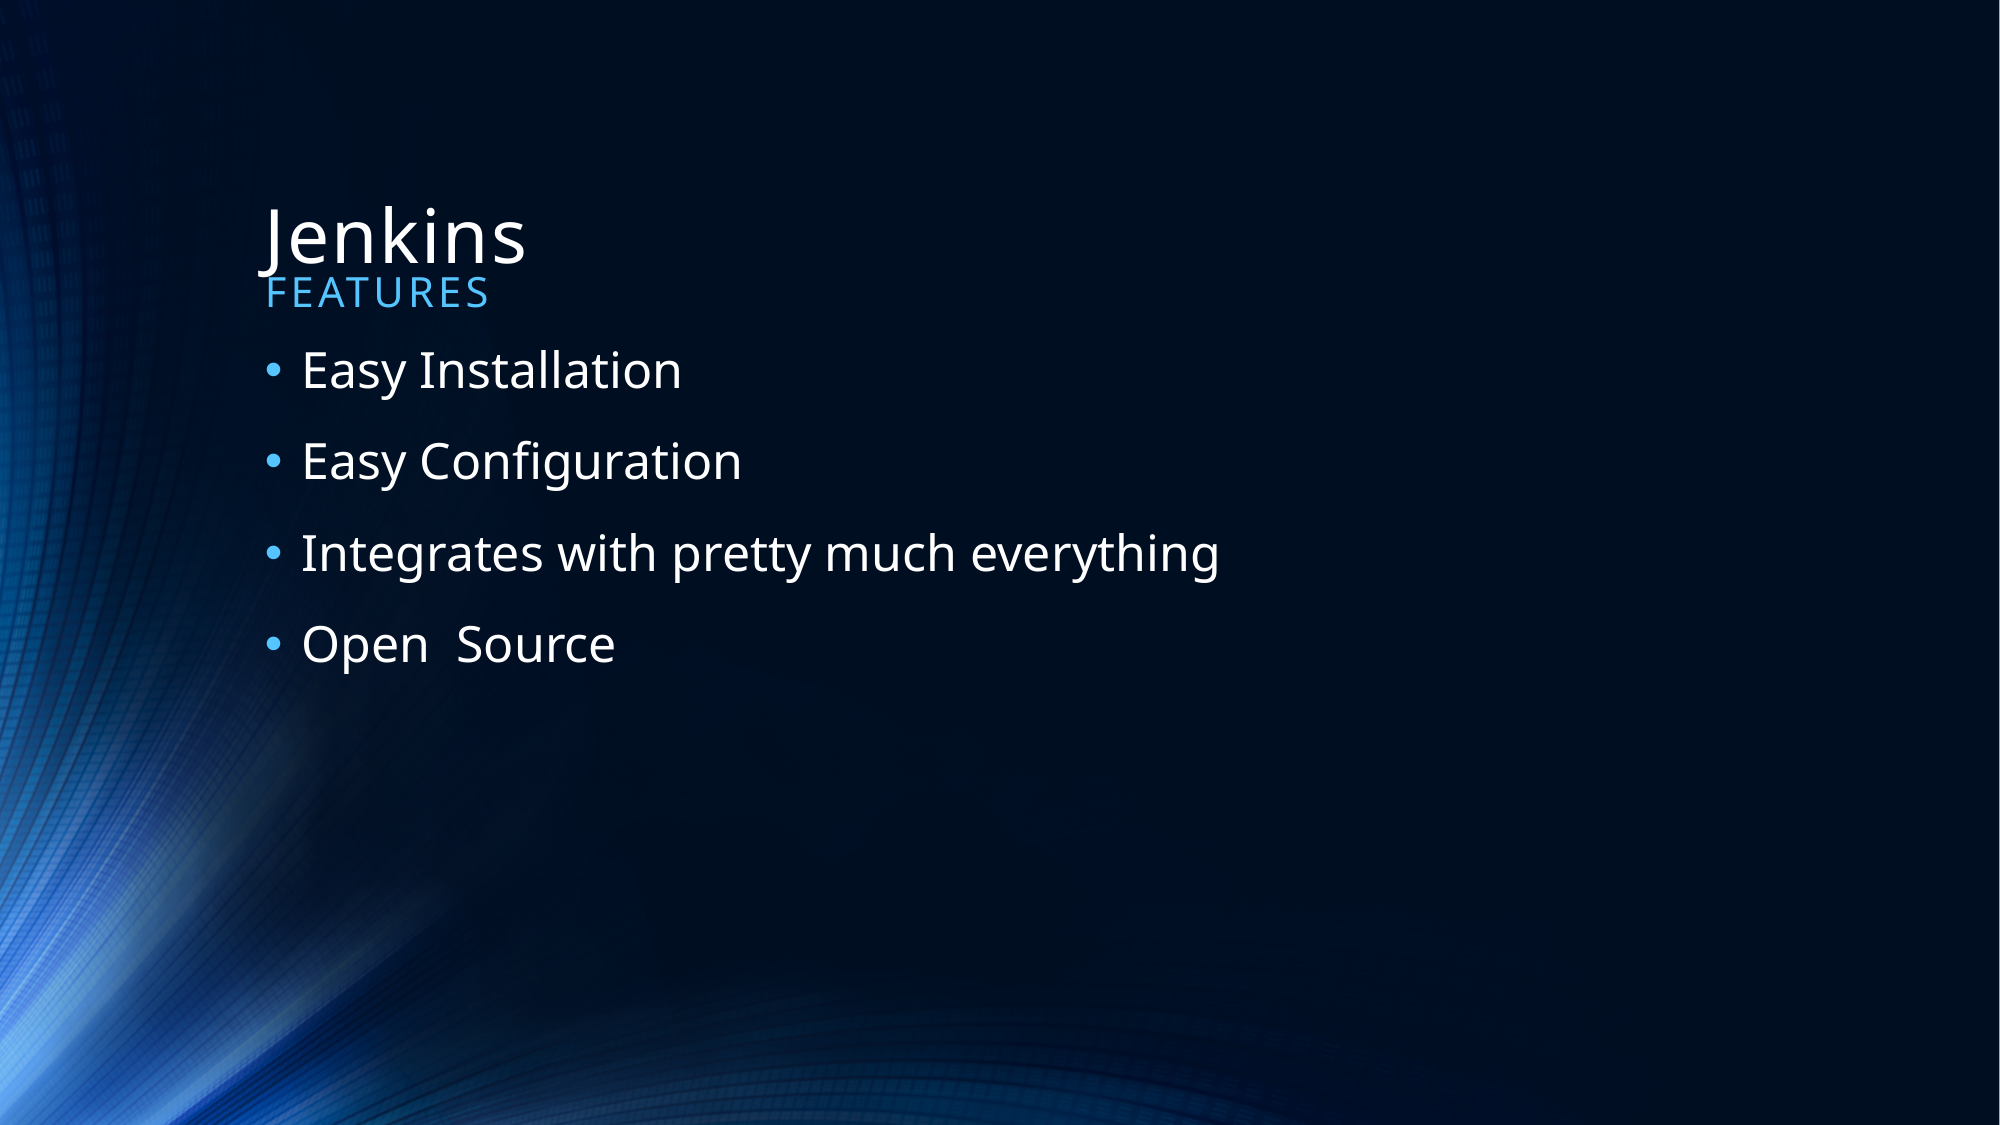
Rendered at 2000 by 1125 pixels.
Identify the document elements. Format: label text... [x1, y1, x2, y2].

list Features [249, 249, 975, 337]
list Easy Installation Easy Configuration Integrates with pretty much everything Open Source [249, 337, 1825, 1038]
title Jenkins [249, 62, 1750, 288]
picture [0, 0, 2000, 1125]
